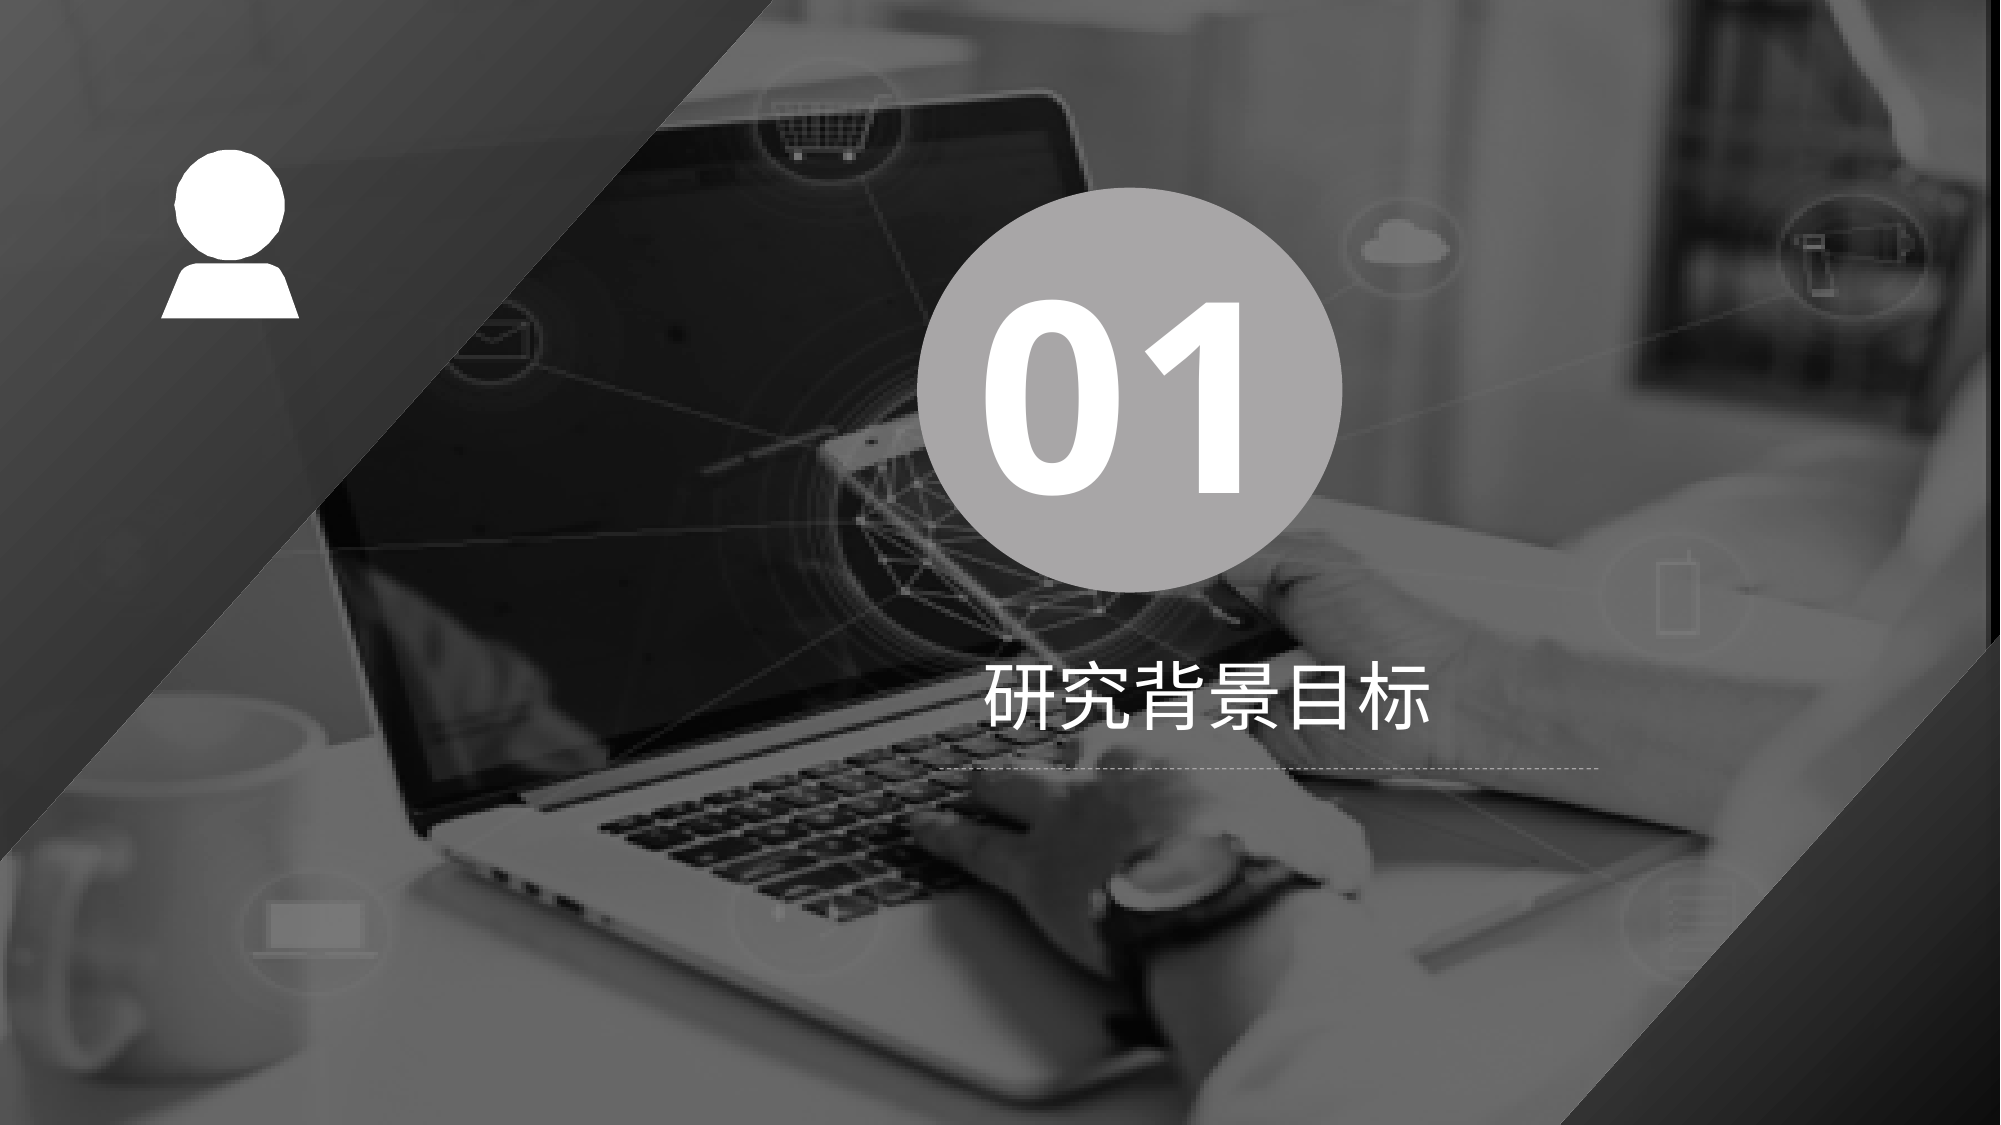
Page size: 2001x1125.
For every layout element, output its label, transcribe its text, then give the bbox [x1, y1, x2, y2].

text_box [1016, 187, 1244, 219]
text_box [1297, 265, 1343, 516]
text_box [0, 0, 2000, 1125]
text_box [917, 266, 961, 514]
text_box [1006, 555, 1254, 593]
text_box 01 [961, 219, 1297, 555]
text_box 研究背景目标 [970, 643, 1444, 745]
text_box [1558, 633, 2000, 1125]
text_box [161, 263, 300, 319]
text_box [174, 149, 285, 261]
text_box [0, 0, 773, 861]
